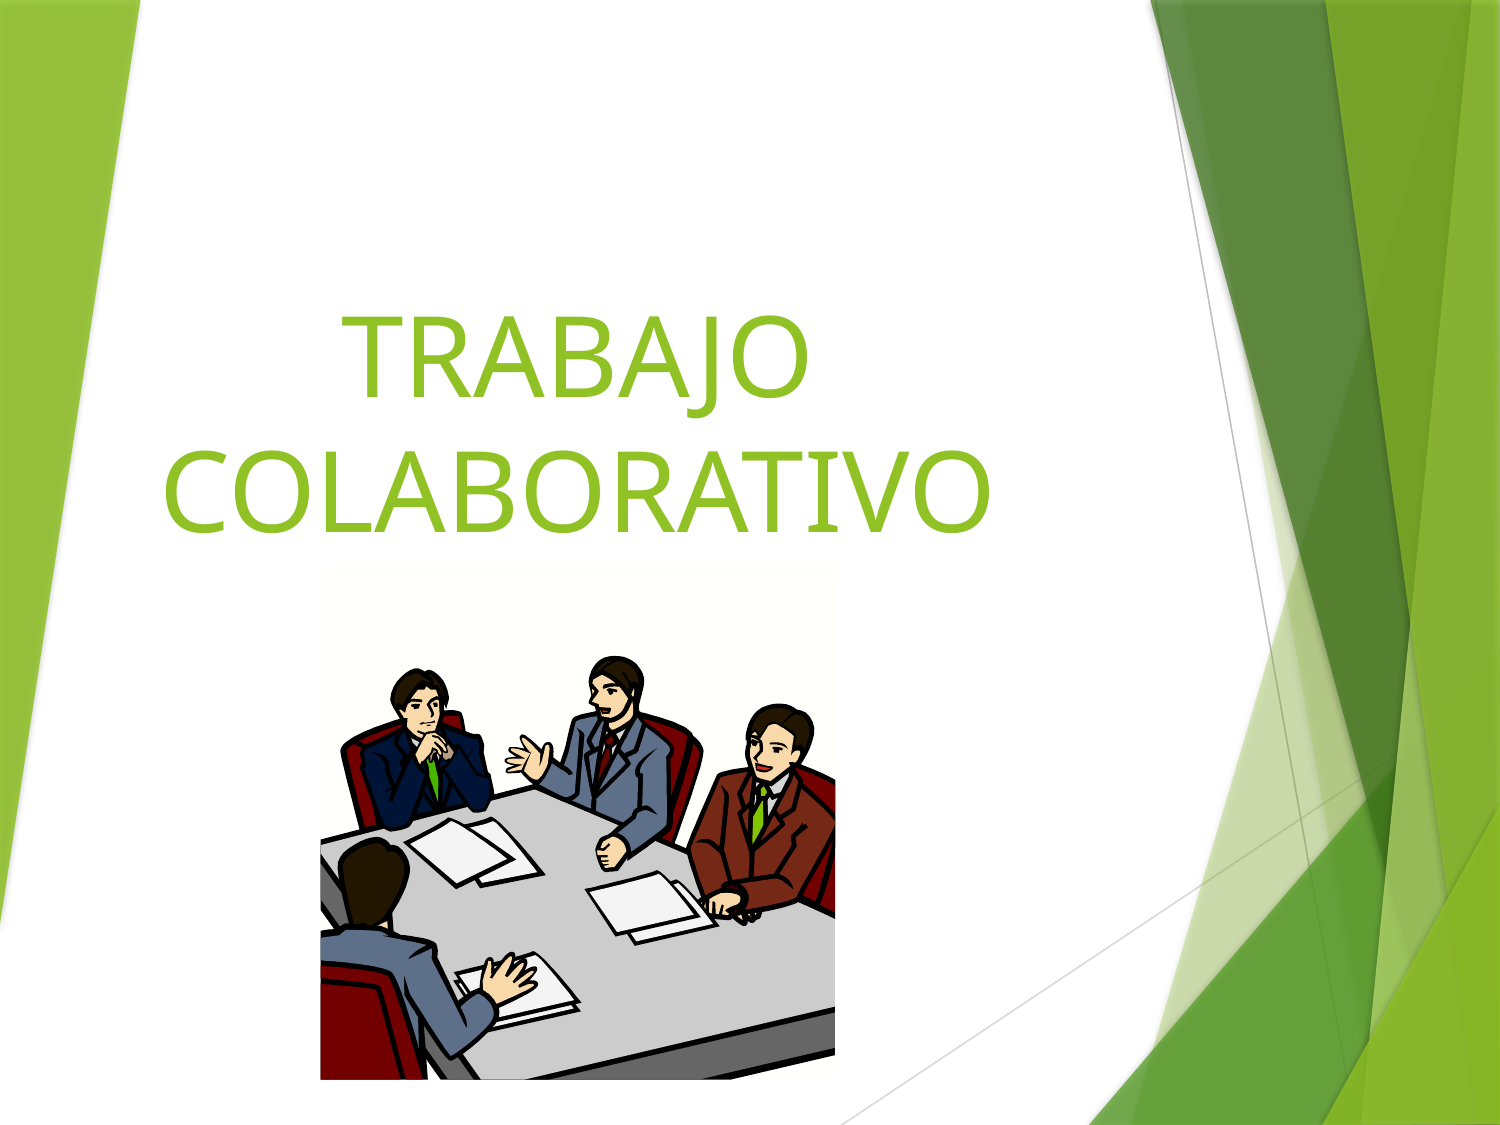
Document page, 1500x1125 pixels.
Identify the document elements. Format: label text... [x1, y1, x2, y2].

picture [319, 561, 837, 1081]
title TRABAJO COLABORATIVO [100, 292, 1057, 563]
